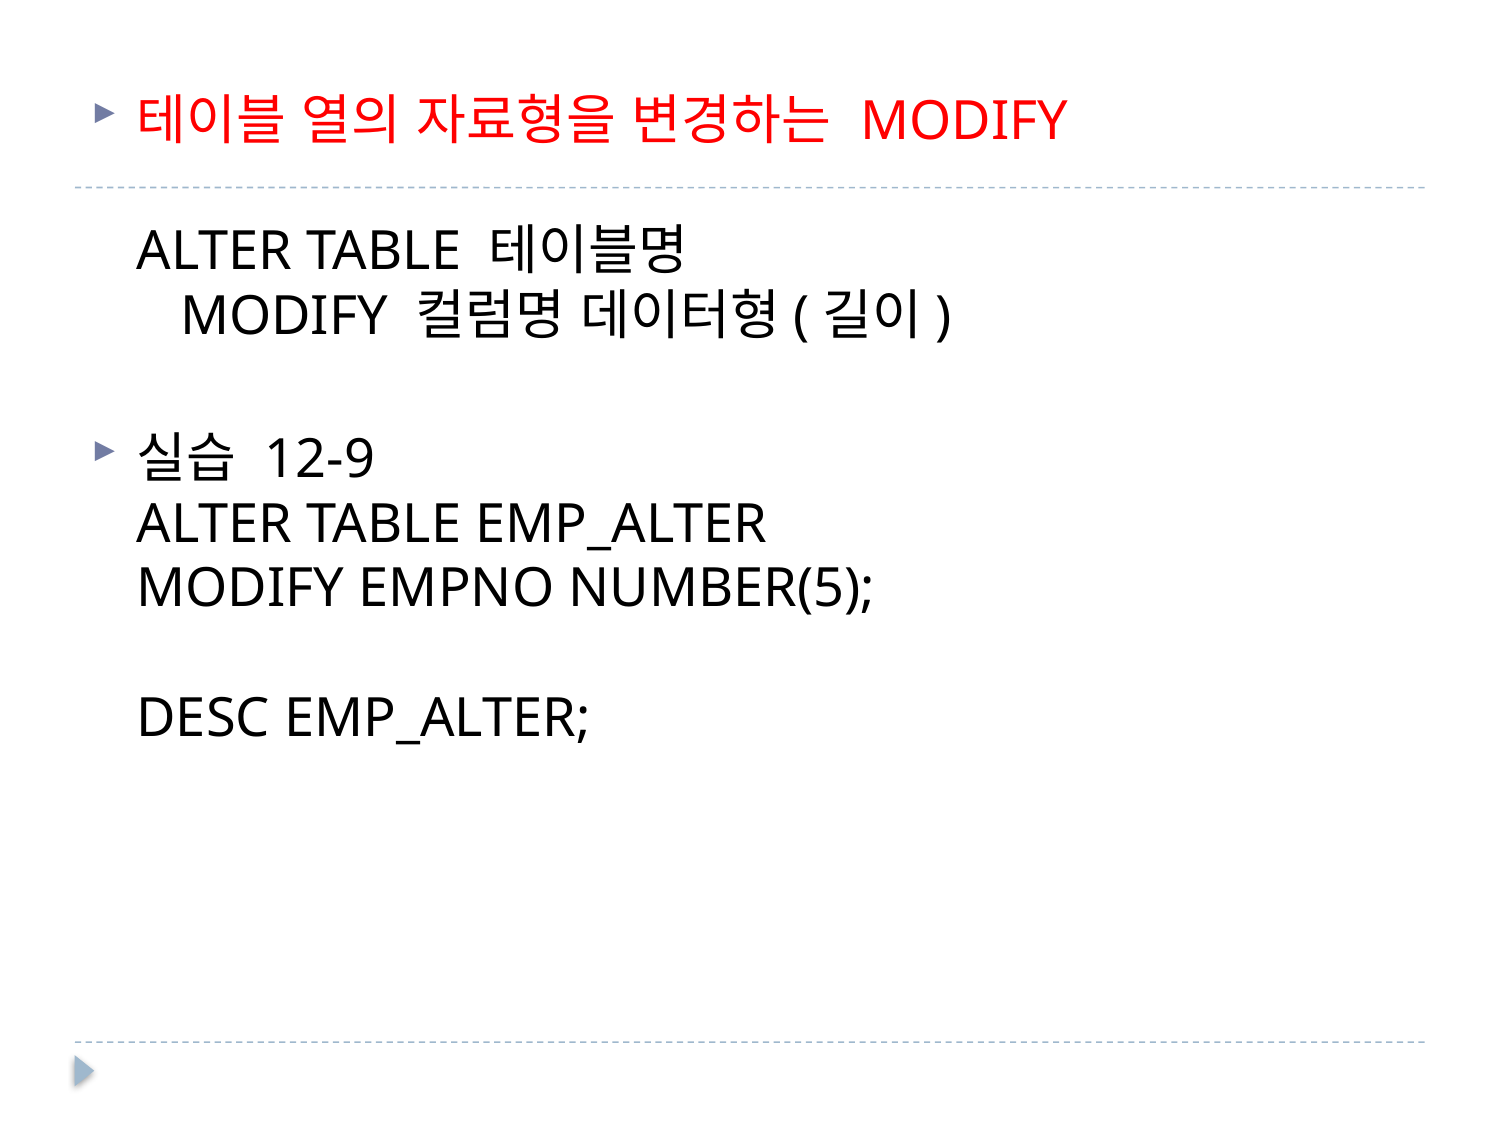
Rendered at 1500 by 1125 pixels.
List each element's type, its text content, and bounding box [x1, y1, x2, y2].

list 테이블 열의 자료형을 변경하는 MODIFY ALTER TABLE 테이블명 MODIFY 컬럼명 데이터형(길이) 실습 12-9 ALTER TABLE EMP_ALTER MODIFY EMPNO NUMBER(5); DESC EMP_ALTER; [76, 78, 1427, 889]
